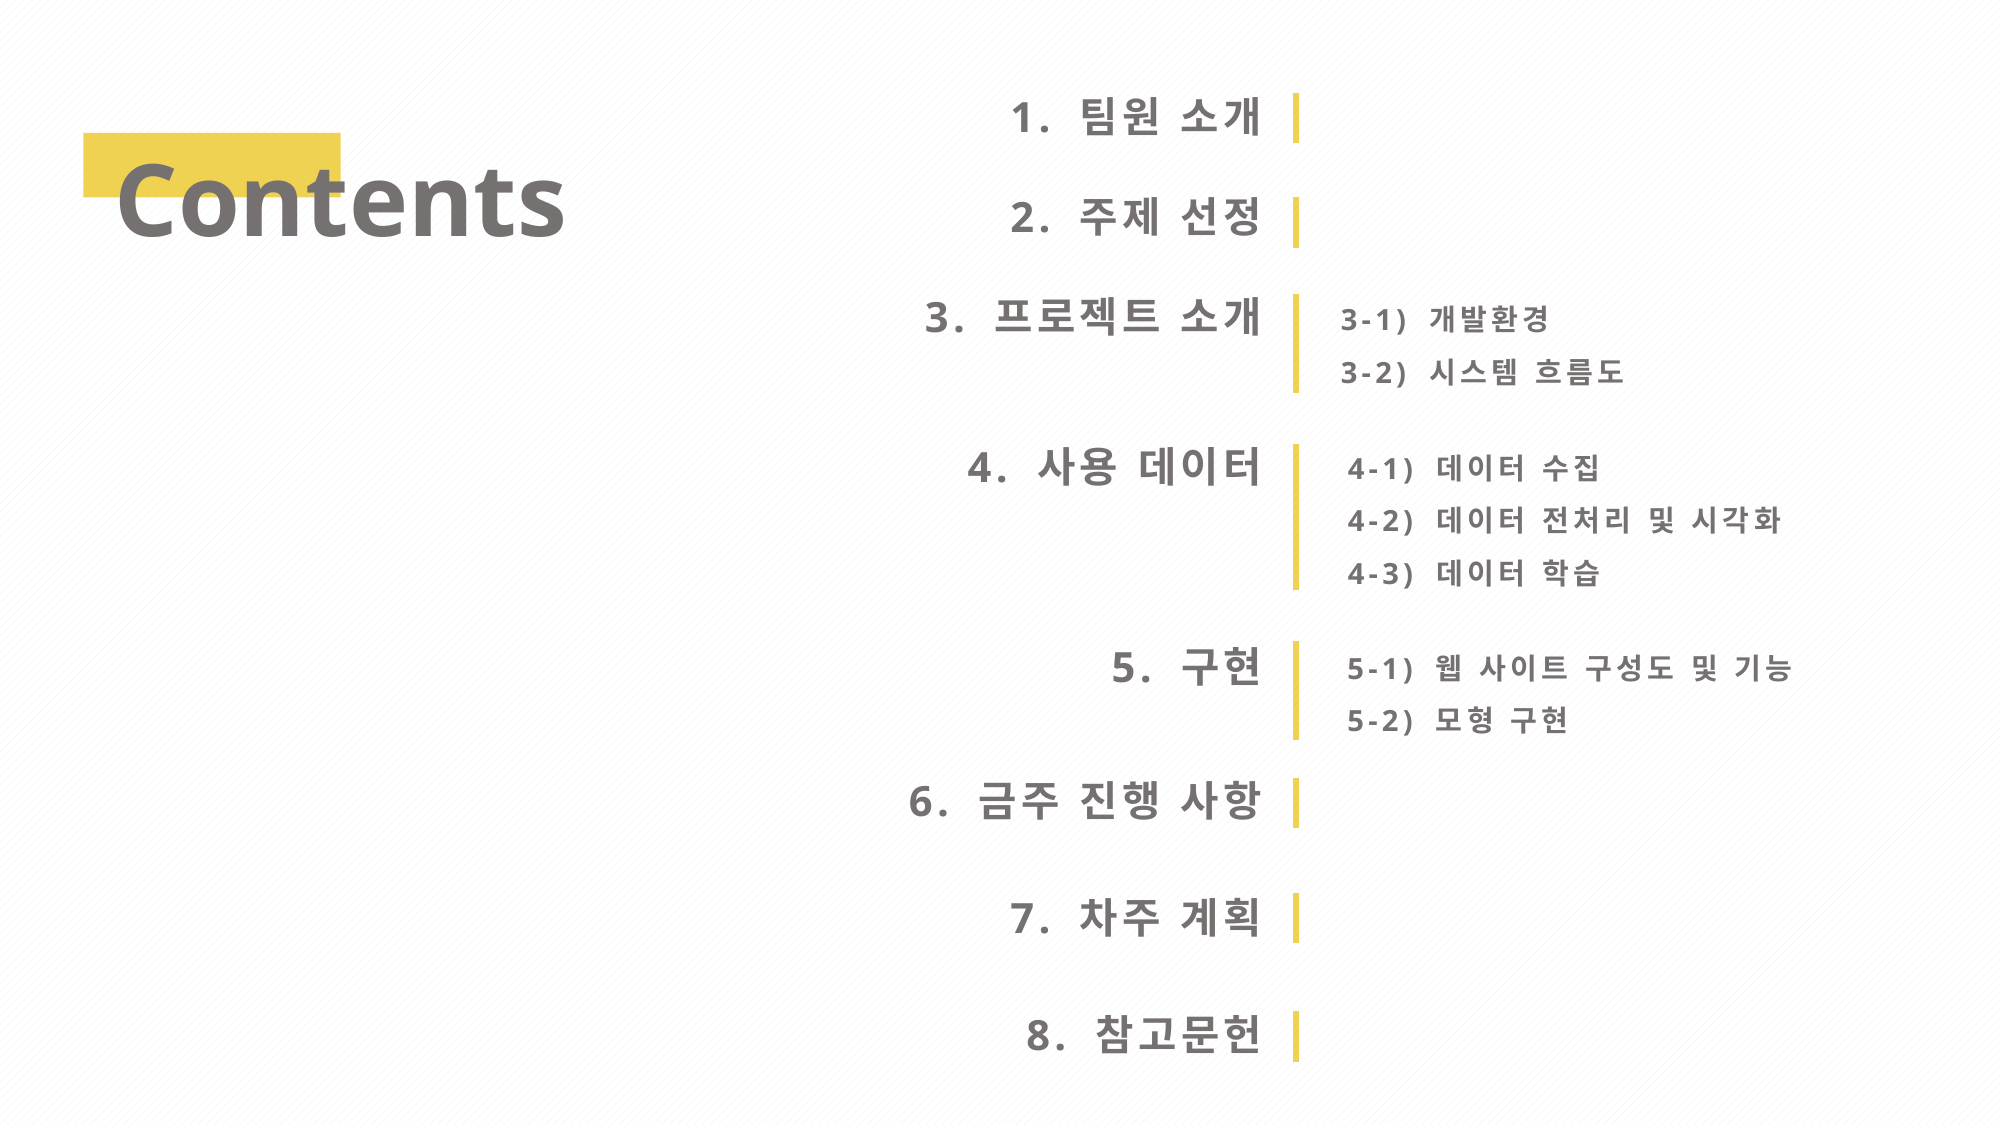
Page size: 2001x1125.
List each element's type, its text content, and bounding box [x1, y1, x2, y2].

text_box 4-1) 데이터 수집 4-2) 데이터 전처리 및 시각화 4-3) 데이터 학습 [1333, 425, 1797, 598]
text_box 1. 팀원 소개 2. 주제 선정 3. 프로젝트 소개 4. 사용 데이터 5. 구현 6. 금주 진행 사항 7. 차주 계획 8. 참고문헌 [756, 82, 1277, 1125]
text_box Contents [57, 129, 624, 264]
text_box 3-1) 개발환경 3-2) 시스템 흐름도 [1326, 276, 1640, 397]
text_box 5-1) 웹 사이트 구성도 및 기능 5-2) 모형 구현 [1332, 625, 1809, 745]
